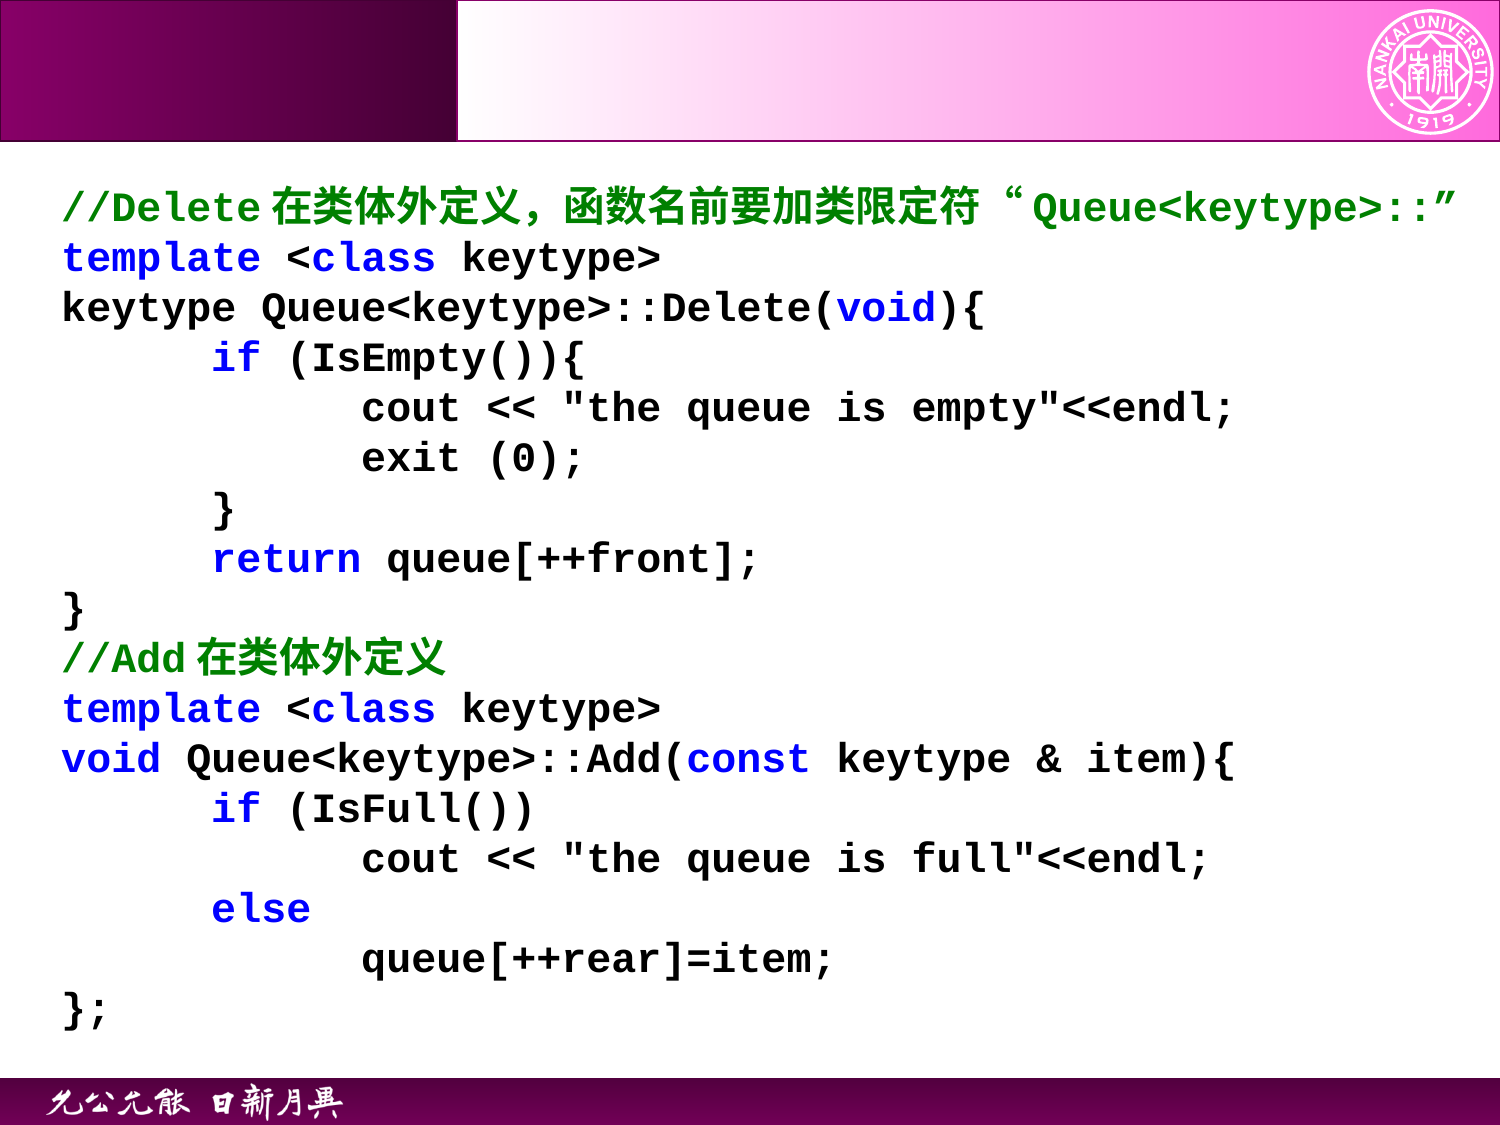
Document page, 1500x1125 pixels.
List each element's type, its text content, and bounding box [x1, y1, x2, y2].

list //Delete在类体外定义，函数名前要加类限定符“Queue<keytype>::” template <class keytype> keytype Queue<keytype>::Delete(void){ if (IsEmpty()){ cout << "the queue is empty"<<endl; exit (0); } return queue[++front]; } //Add在类体外定义 template <class keytype> void Queue<keytype>::Add(const keytype & item){ if (IsFull()) cout << "the queue is full"<<endl; else queue[++rear]=item; }; [46, 172, 1500, 1020]
picture [35, 1081, 356, 1122]
